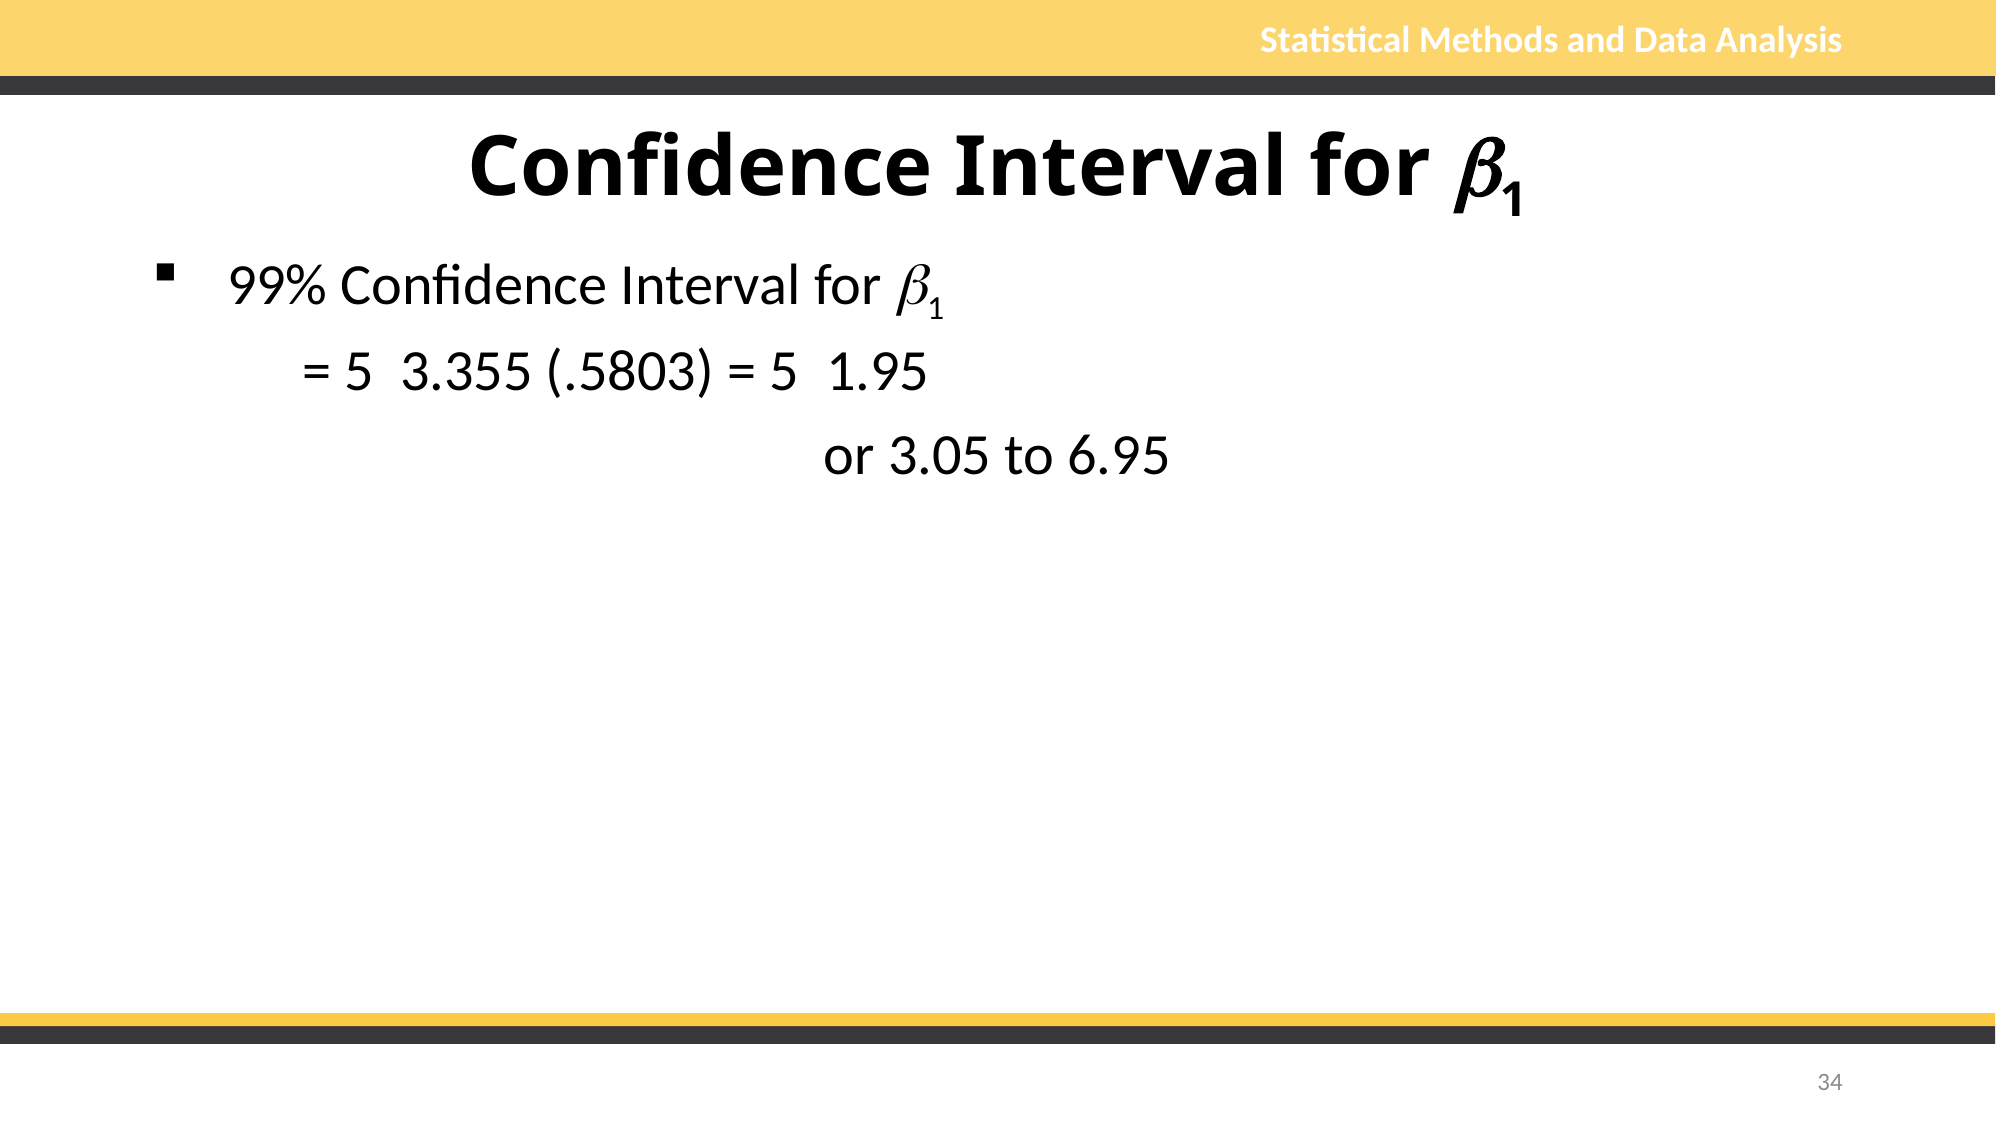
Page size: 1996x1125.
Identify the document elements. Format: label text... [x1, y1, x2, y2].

picture [0, 76, 1996, 95]
slide_number 34 [1755, 1057, 1858, 1103]
picture [0, 1027, 1996, 1044]
title Confidence Interval for 1 [137, 104, 1858, 225]
